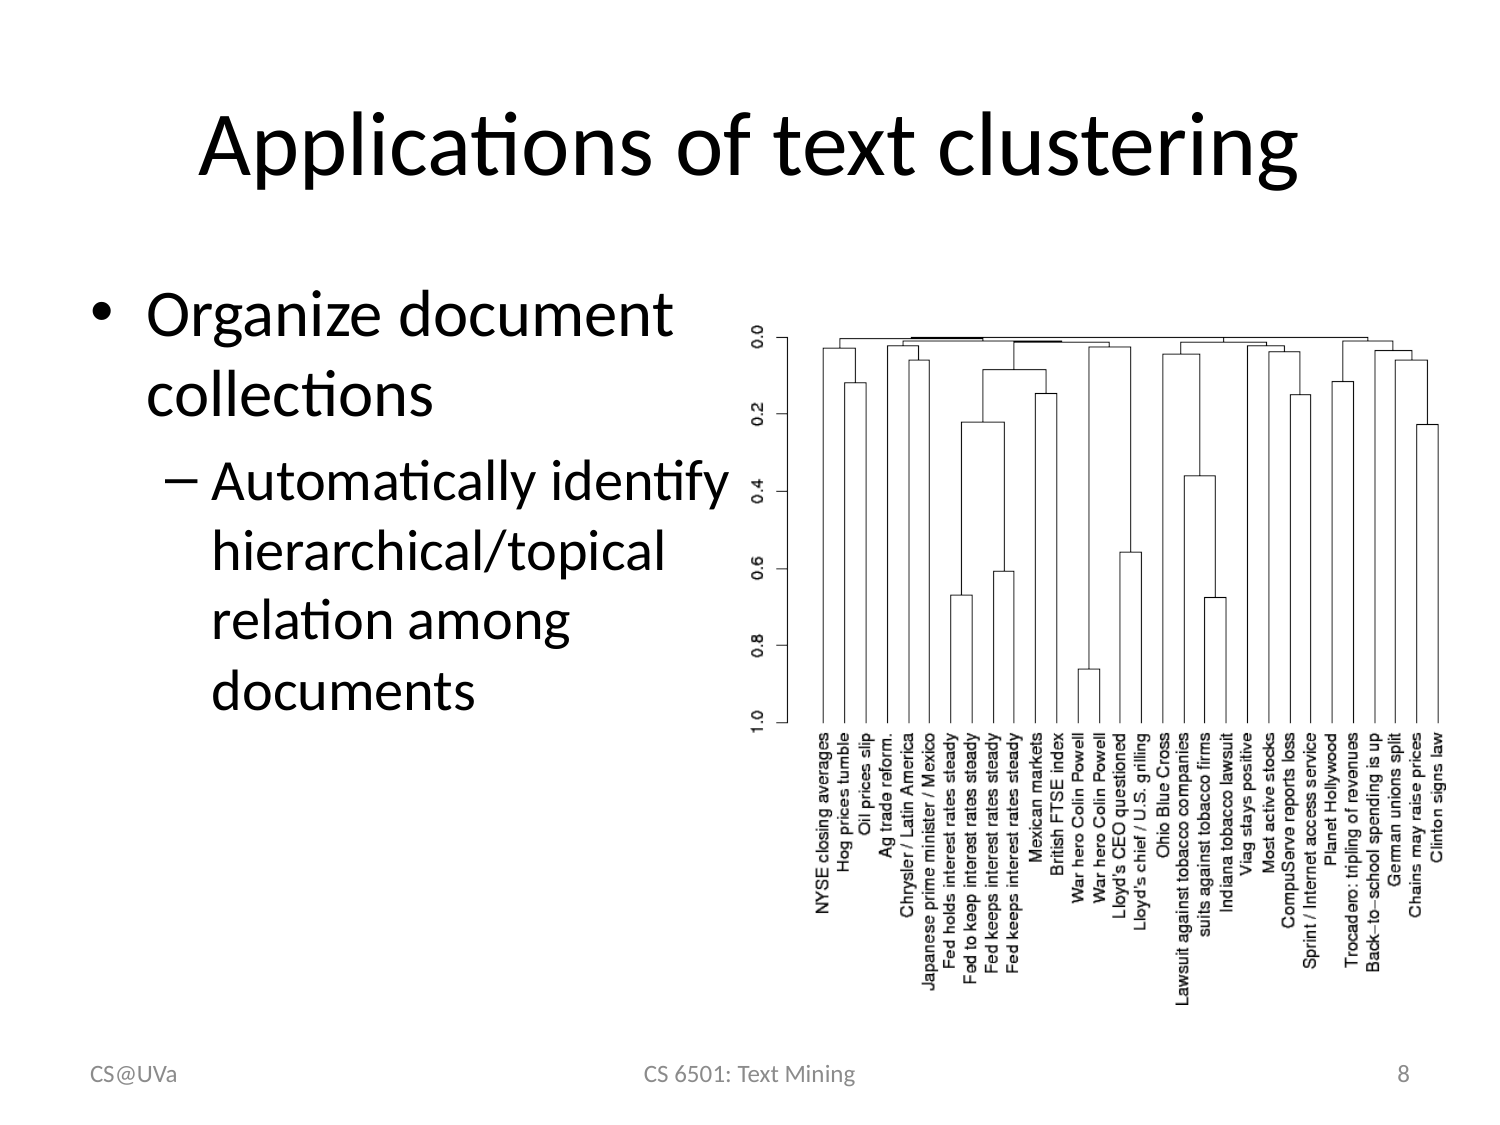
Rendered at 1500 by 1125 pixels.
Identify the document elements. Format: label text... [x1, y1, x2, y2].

title Applications of text clustering [75, 45, 1425, 233]
list Organize document collections Automatically identify hierarchical/topical relation among documents [75, 262, 815, 1005]
picture [749, 325, 1447, 1006]
footer CS 6501: Text Mining [512, 1042, 988, 1103]
slide_number CS@UVa [75, 1042, 425, 1103]
slide_number 8 [1074, 1042, 1425, 1103]
